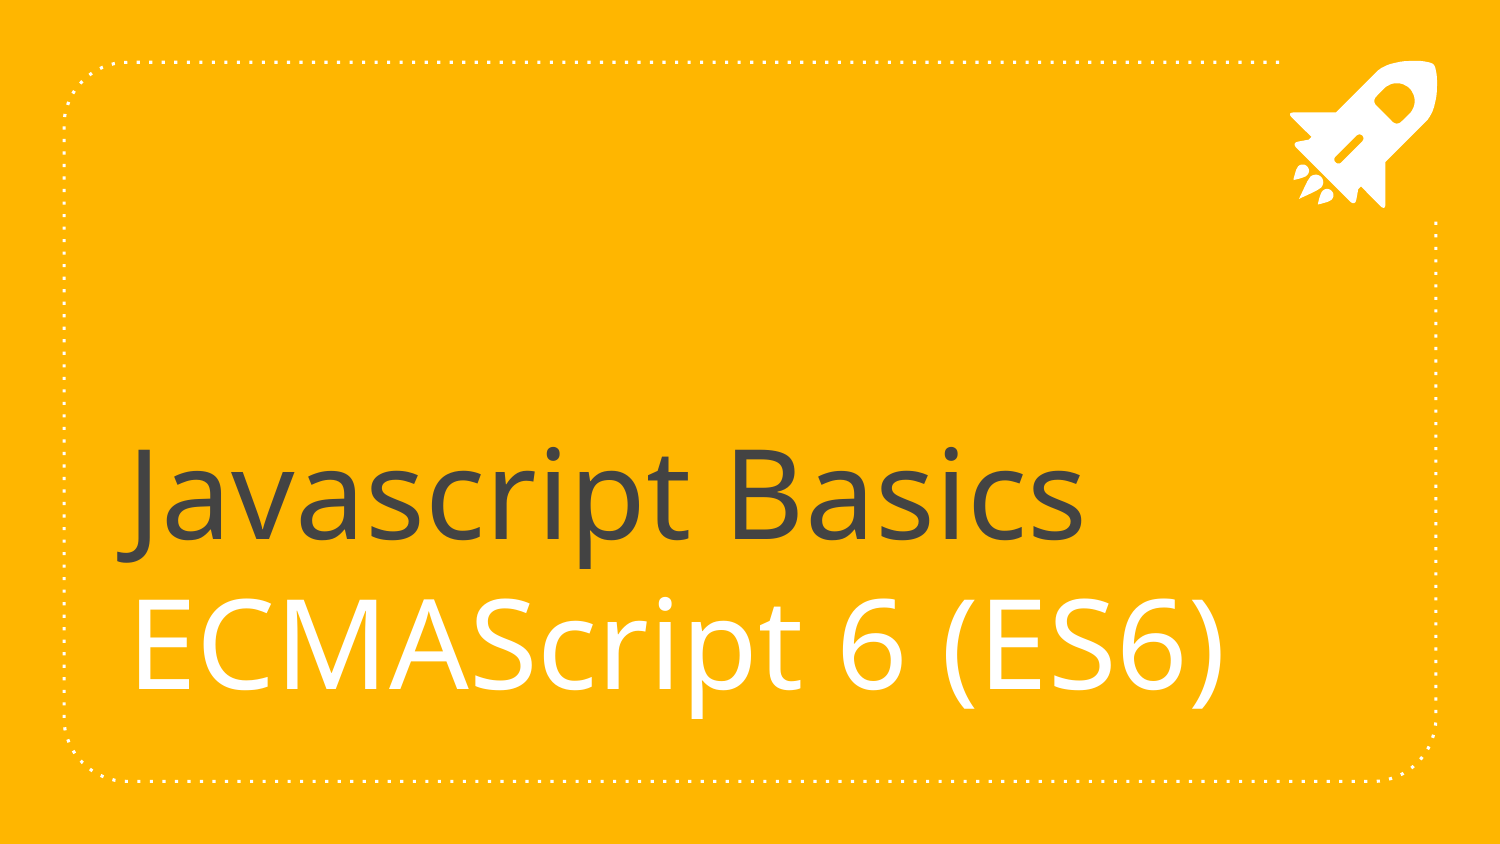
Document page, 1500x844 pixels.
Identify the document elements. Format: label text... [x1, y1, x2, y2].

title Javascript Basics ECMAScript 6 (ES6) [112, 539, 1388, 730]
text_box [1289, 60, 1438, 209]
